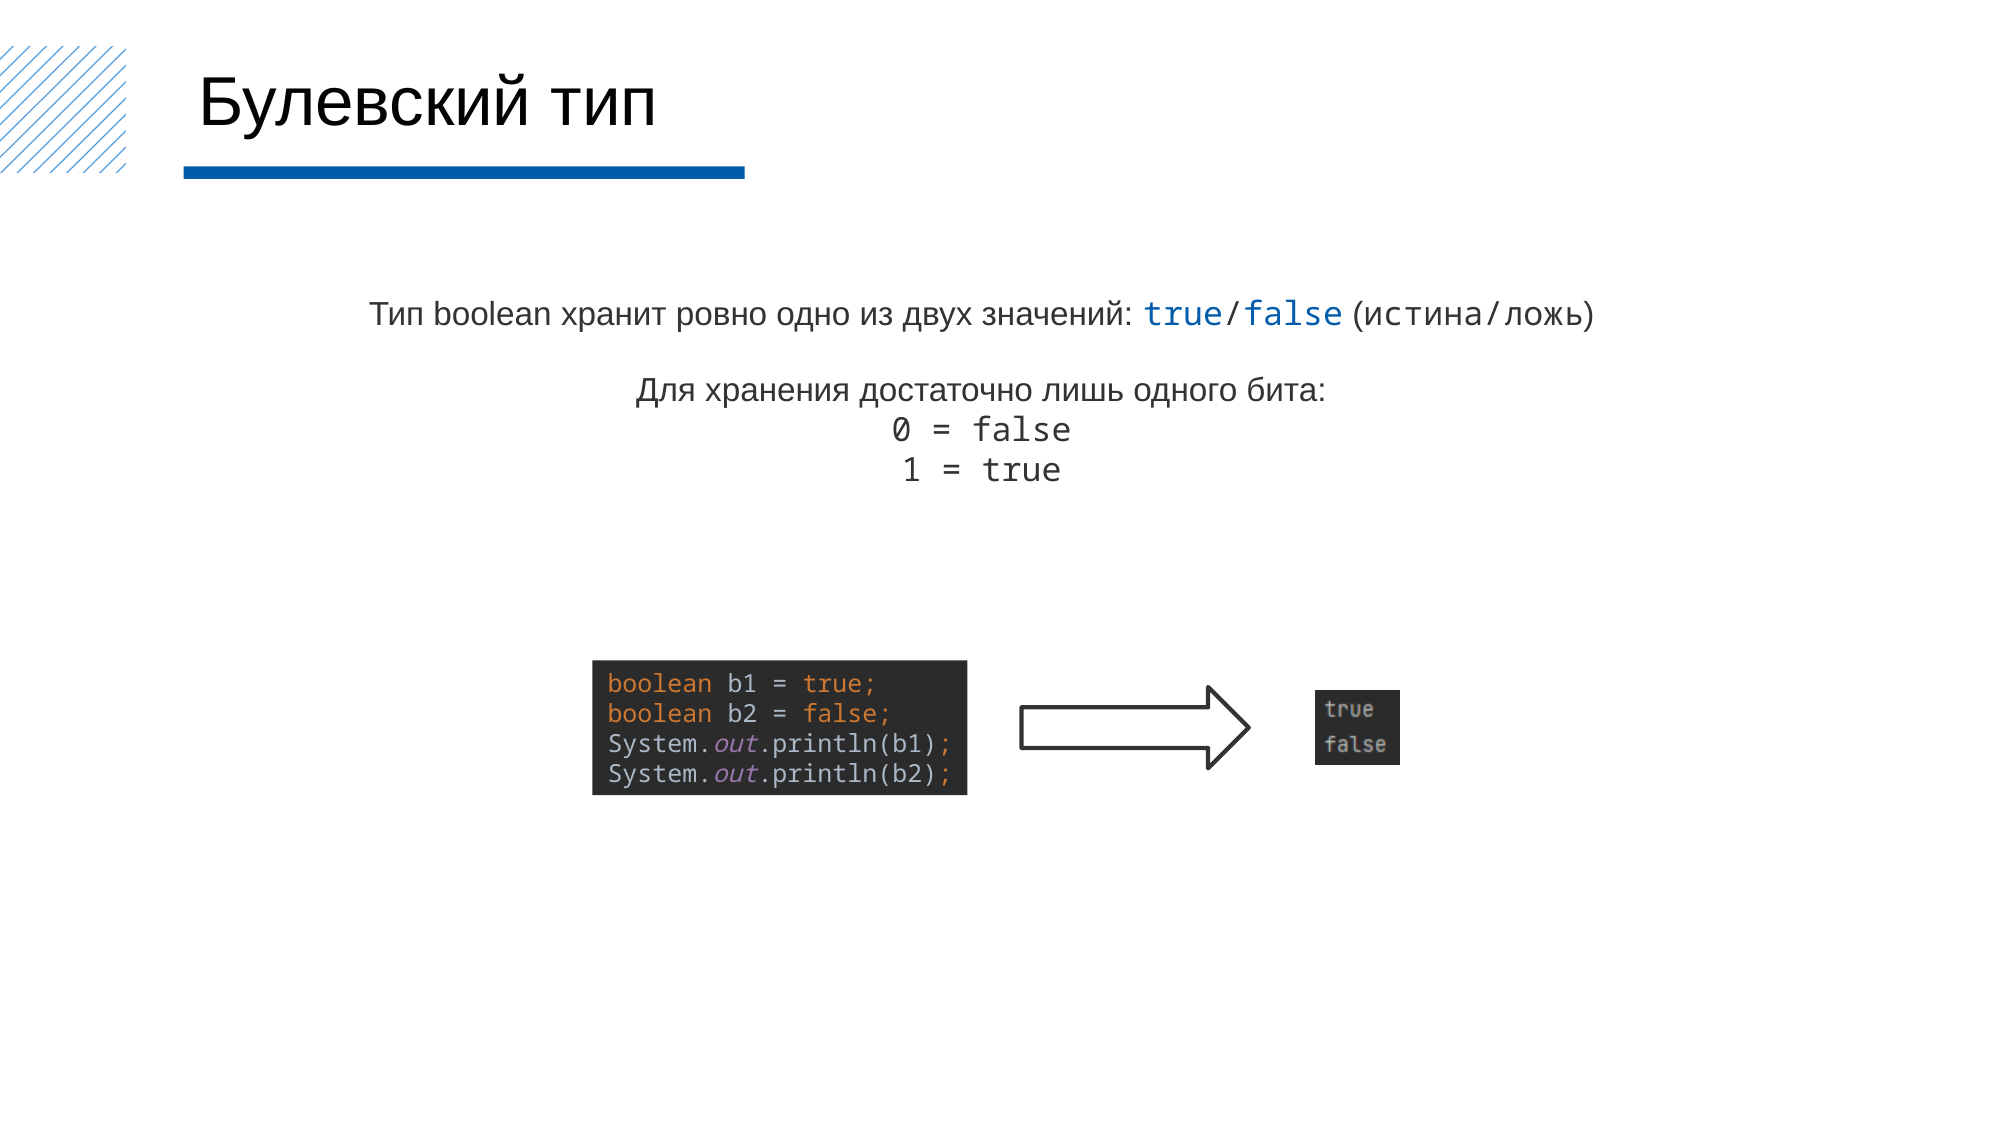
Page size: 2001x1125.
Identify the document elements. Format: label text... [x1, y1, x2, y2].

text_box Тип boolean хранит ровно одно из двух значений: true/false (истина/ложь) [183, 284, 1780, 340]
text_box Для хранения достаточно лишь одного бита: 0 = false 1 = true [183, 360, 1780, 496]
text_box [1019, 685, 1251, 771]
picture [0, 46, 126, 173]
picture [1314, 690, 1400, 765]
list Булевский тип [183, 58, 1780, 149]
text_box boolean b1 = true; boolean b2 = false; System.out.println(b1); System.out.println(b2); [592, 660, 968, 796]
